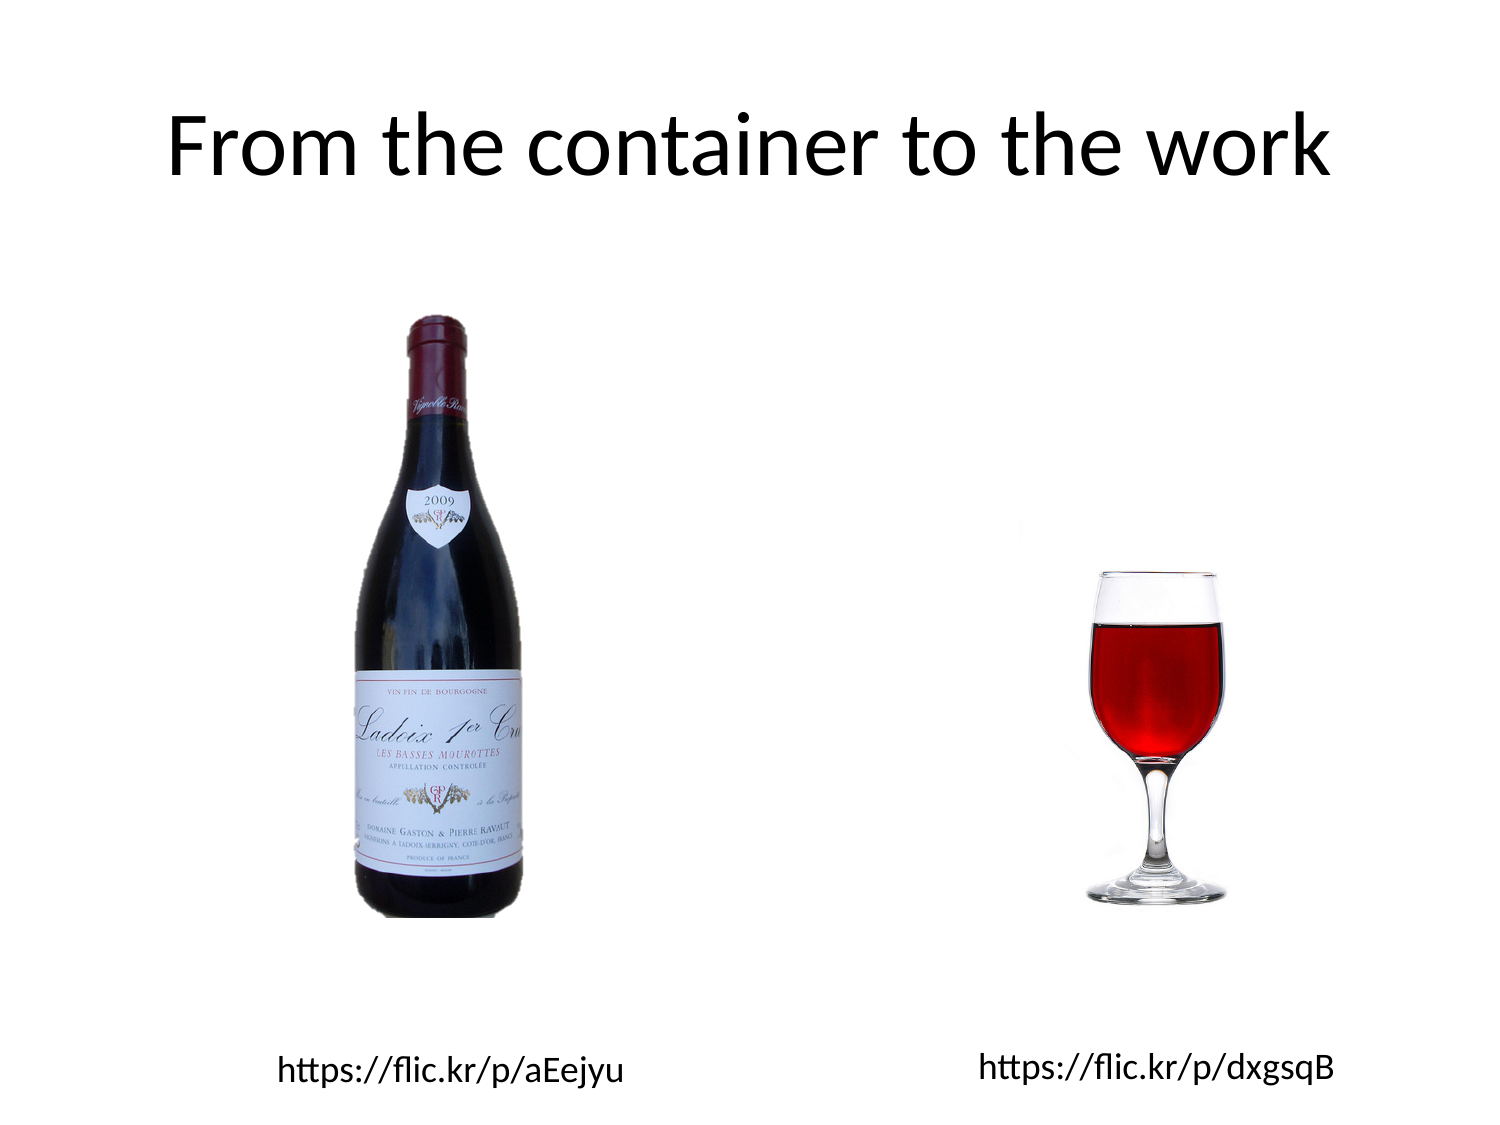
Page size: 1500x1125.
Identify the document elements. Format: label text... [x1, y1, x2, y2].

picture [1019, 520, 1285, 930]
text_box https://flic.kr/p/aEejyu [262, 1037, 640, 1098]
picture [208, 304, 669, 984]
text_box https://flic.kr/p/dxgsqB [963, 1034, 1351, 1095]
title From the container to the work [75, 45, 1425, 233]
